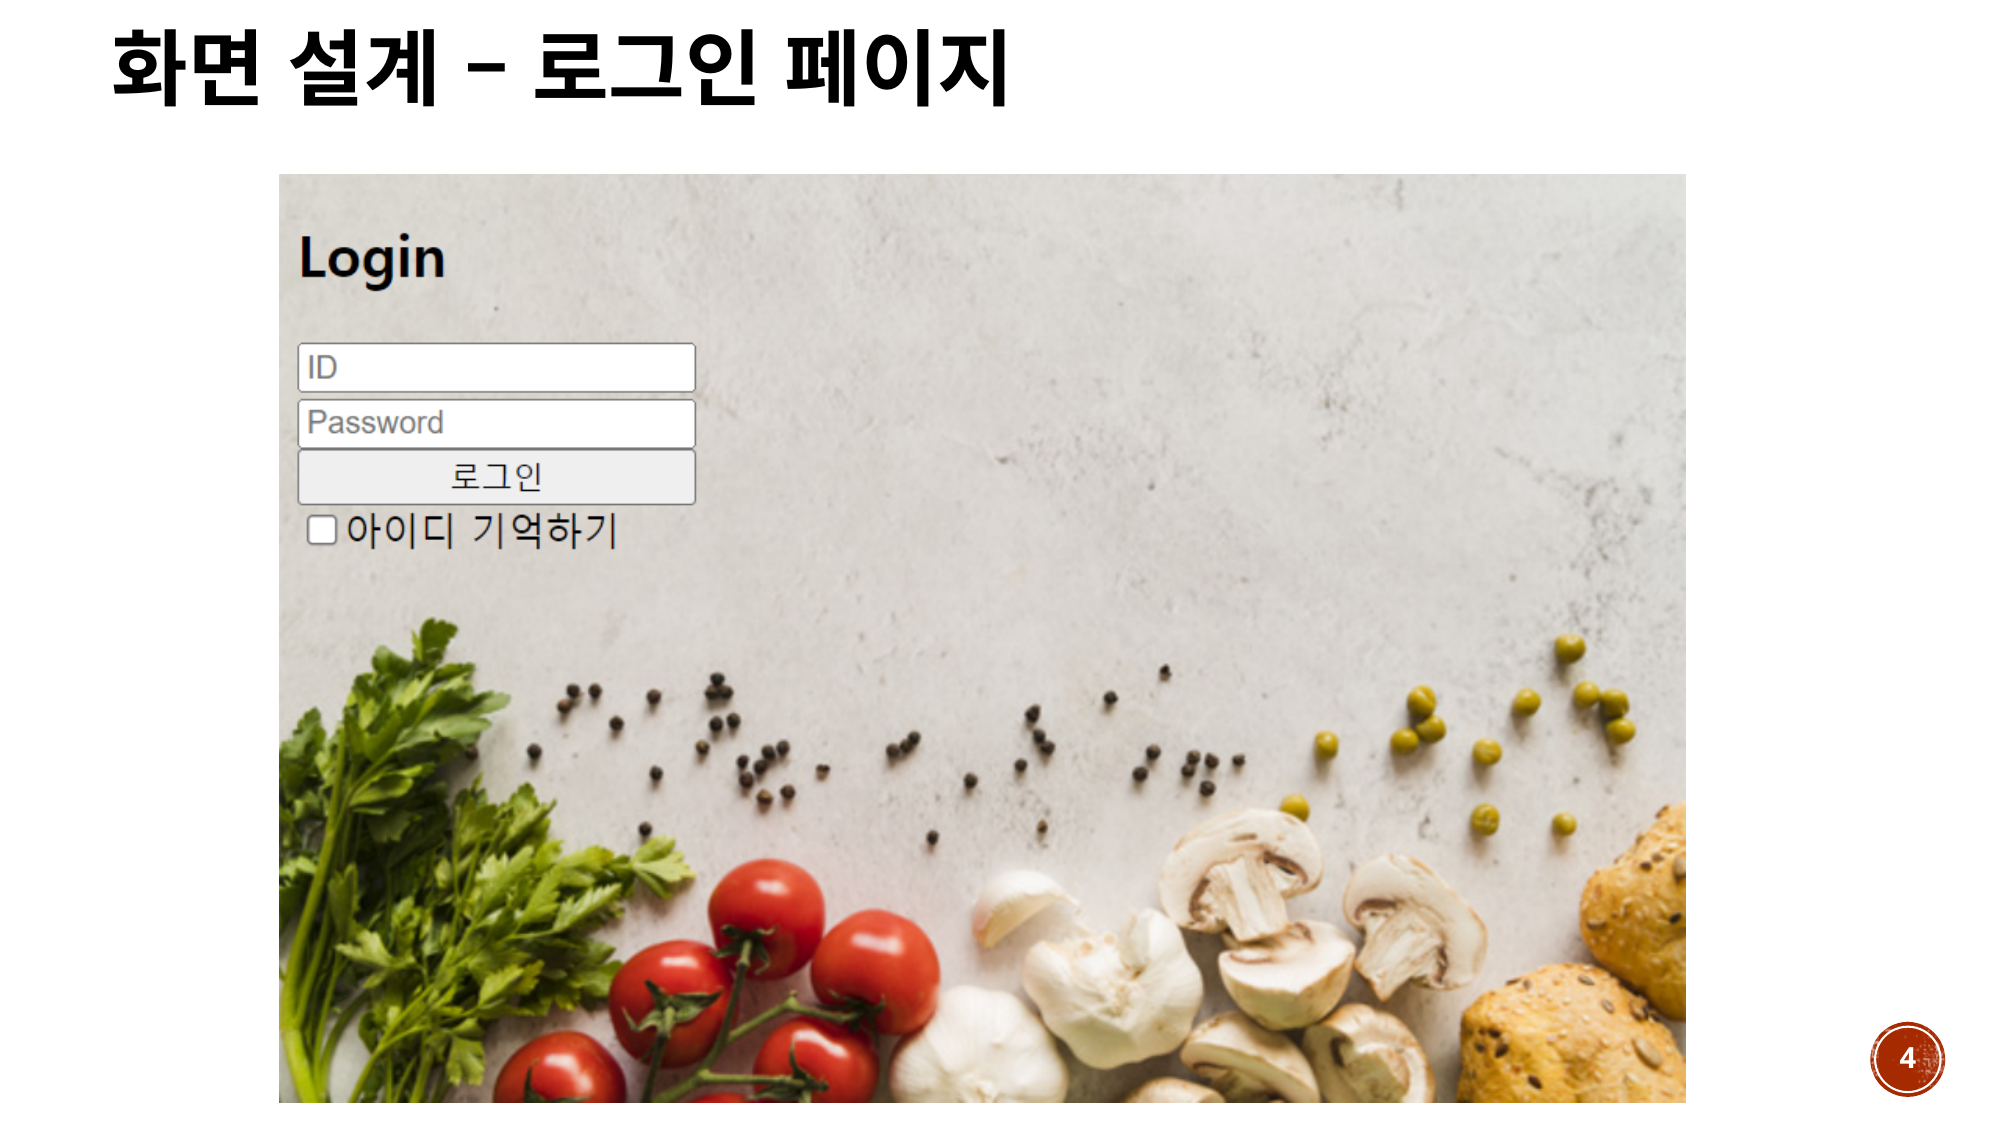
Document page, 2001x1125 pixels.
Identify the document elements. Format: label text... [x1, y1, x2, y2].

title 화면 설계 – 로그인 페이지 [96, 0, 1747, 205]
picture [279, 177, 1686, 1103]
slide_number 4 [1855, 1028, 1961, 1089]
